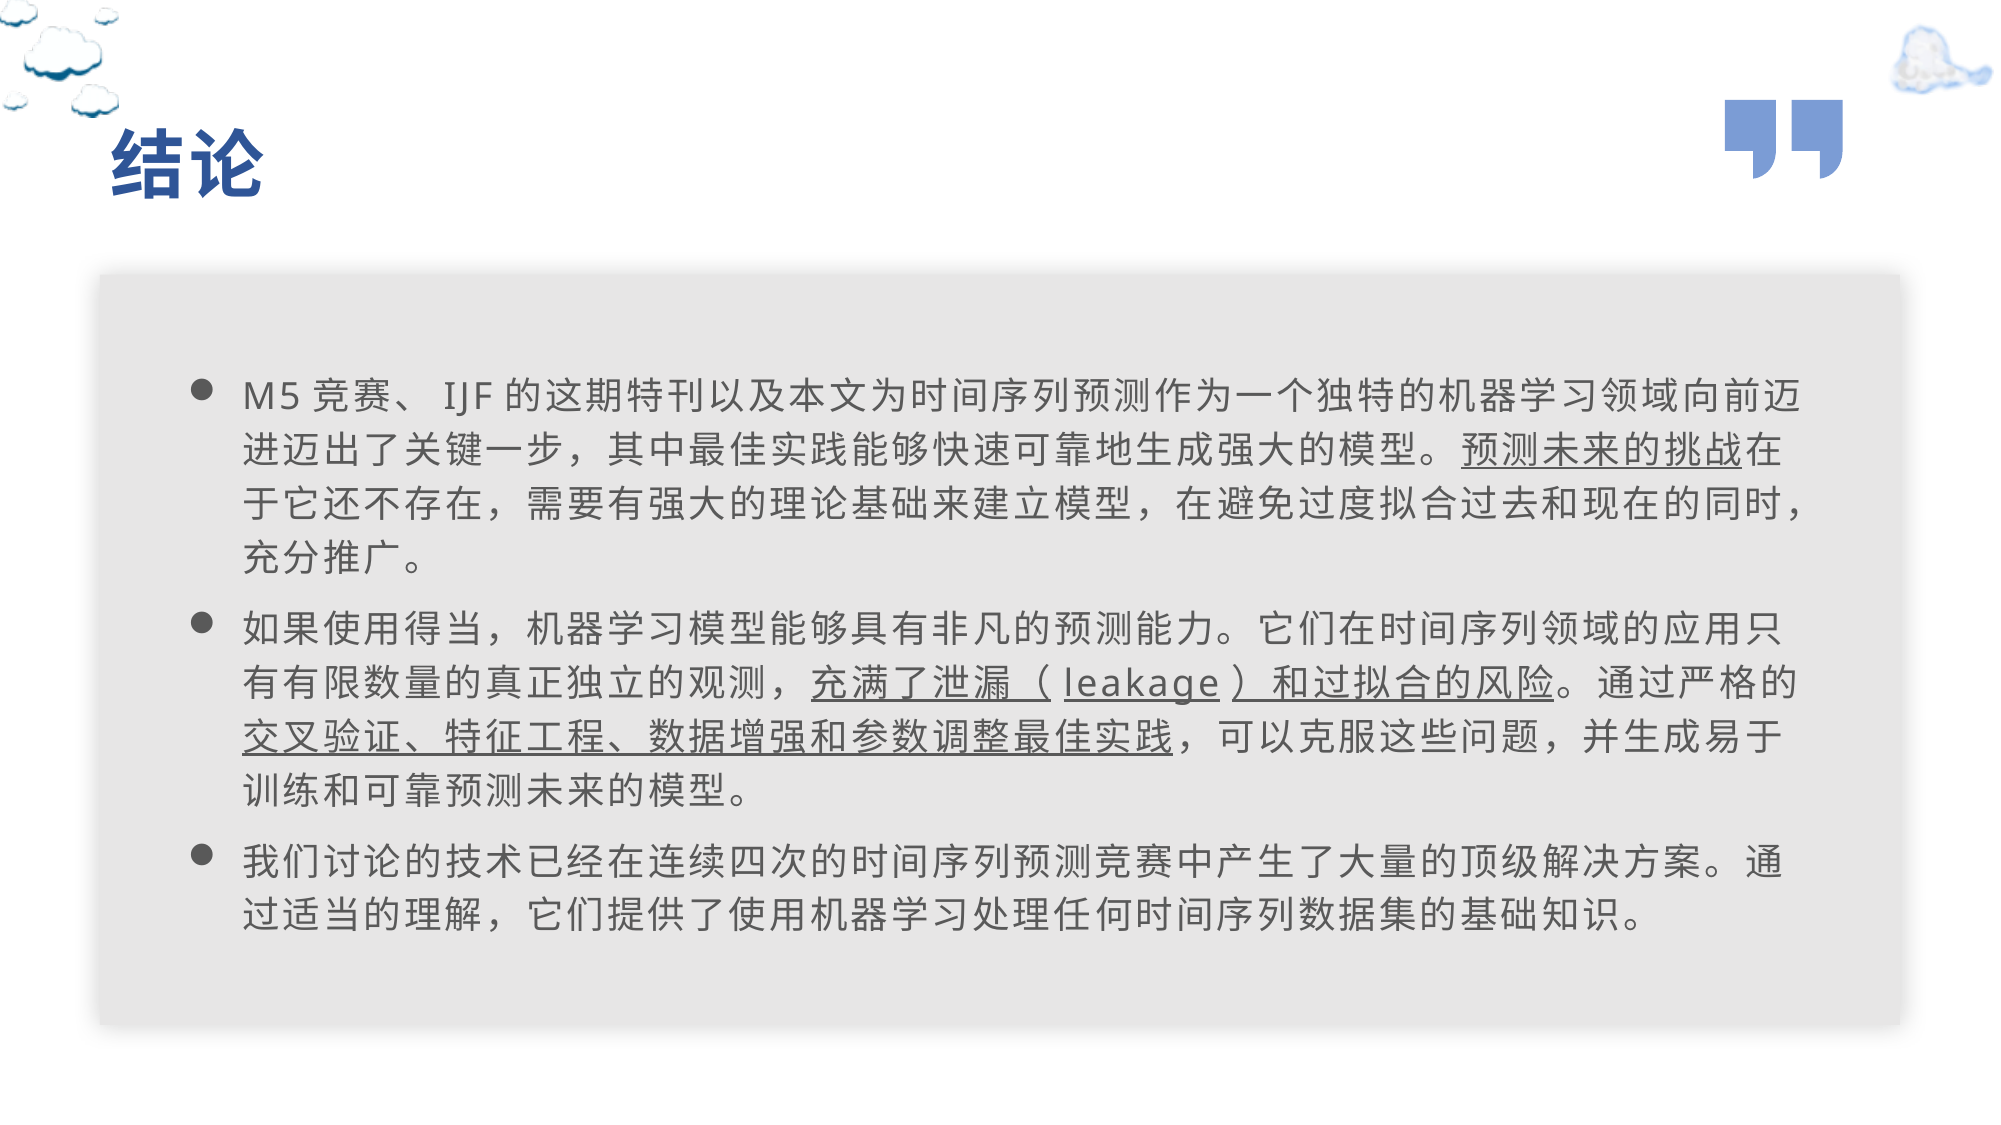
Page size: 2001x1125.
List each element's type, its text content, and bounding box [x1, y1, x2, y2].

picture [1881, 0, 2000, 118]
text_box M5竞赛、IJF的这期特刊以及本文为时间序列预测作为一个独特的机器学习领域向前迈进迈出了关键一步，其中最佳实践能够快速可靠地生成强大的模型。预测未来的挑战在于它还不存在，需要有强大的理论基础来建立模型，在避免过度拟合过去和现在的同时，充分推广。 如果使用得当，机器学习模型能够具有非凡的预测能力。它们在时间序列领域的应用只有有限数量的真正独立的观测，充满了泄漏（leakage）和过拟合的风险。通过严格的交叉验证、特征工程、数据增强和参数调整最佳实践，可以克服这些问题，并生成易于训练和可靠预测未来的模型。 我们讨论的技术已经在连续四次的时间序列预测竞赛中产生了大量的顶级解决方案。通过适当的理解，它们提供了使用机器学习处理任何时间序列数据集的基础知识。 [177, 349, 1828, 950]
picture [0, 0, 119, 119]
text_box 结论 [99, 99, 1650, 225]
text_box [1724, 99, 1843, 179]
text_box [99, 274, 1901, 1026]
